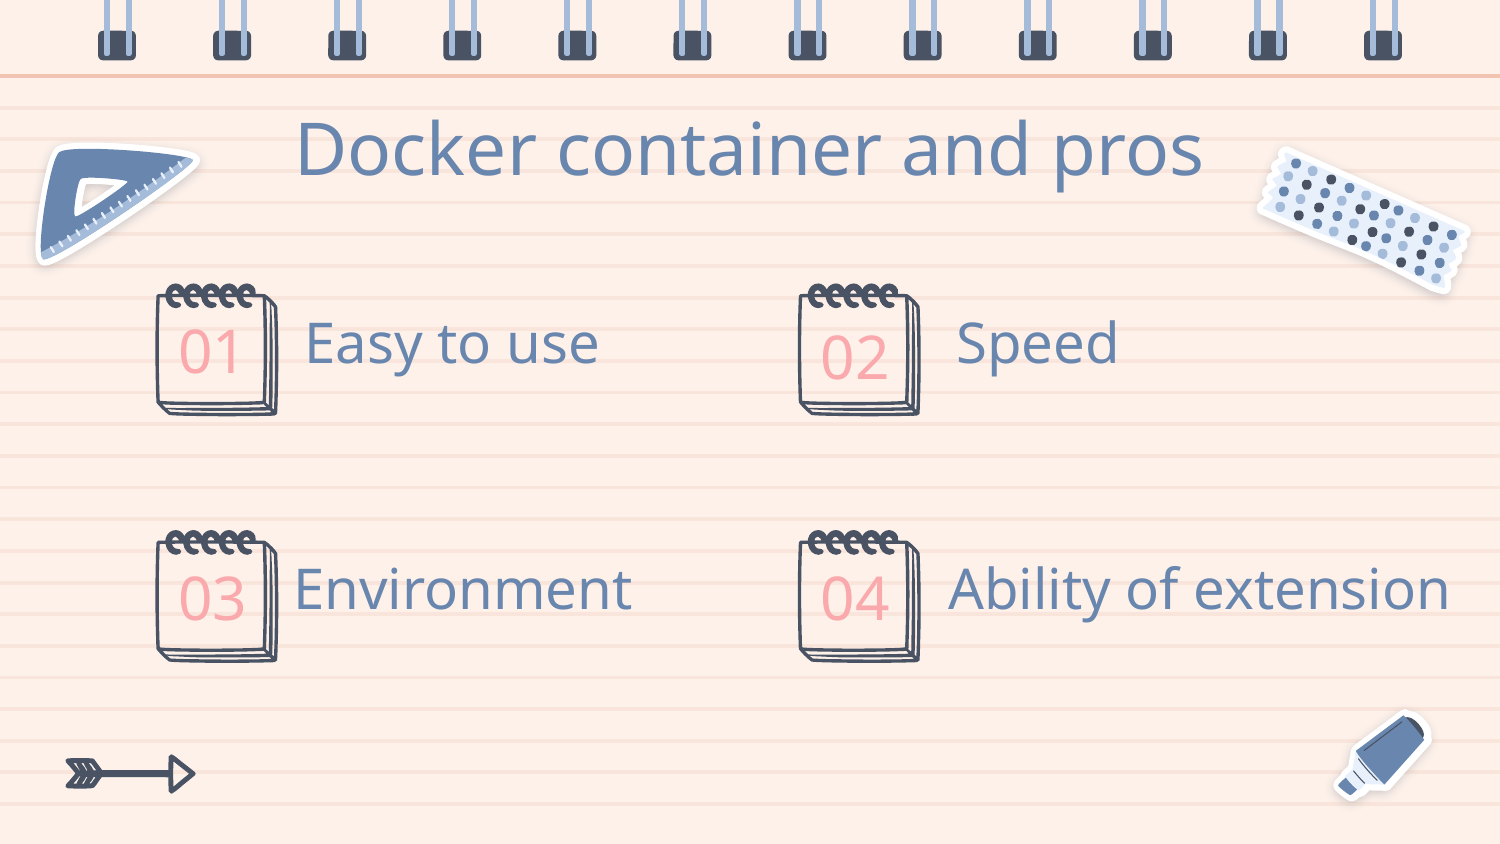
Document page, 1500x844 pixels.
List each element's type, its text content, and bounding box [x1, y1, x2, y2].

title 01 [163, 313, 263, 387]
title 04 [805, 559, 906, 634]
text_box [1262, 188, 1466, 253]
subtitle Environment [278, 556, 747, 637]
text_box [155, 283, 279, 417]
title 03 [163, 559, 263, 634]
text_box [797, 530, 921, 663]
subtitle Ability of extension [933, 556, 1500, 637]
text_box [38, 148, 196, 260]
subtitle Speed [941, 310, 1345, 390]
title Docker container and pros [118, 97, 1382, 204]
title 02 [805, 318, 906, 392]
subtitle Easy to use [289, 310, 694, 390]
text_box [155, 530, 279, 663]
text_box [797, 283, 921, 417]
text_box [1337, 715, 1429, 796]
